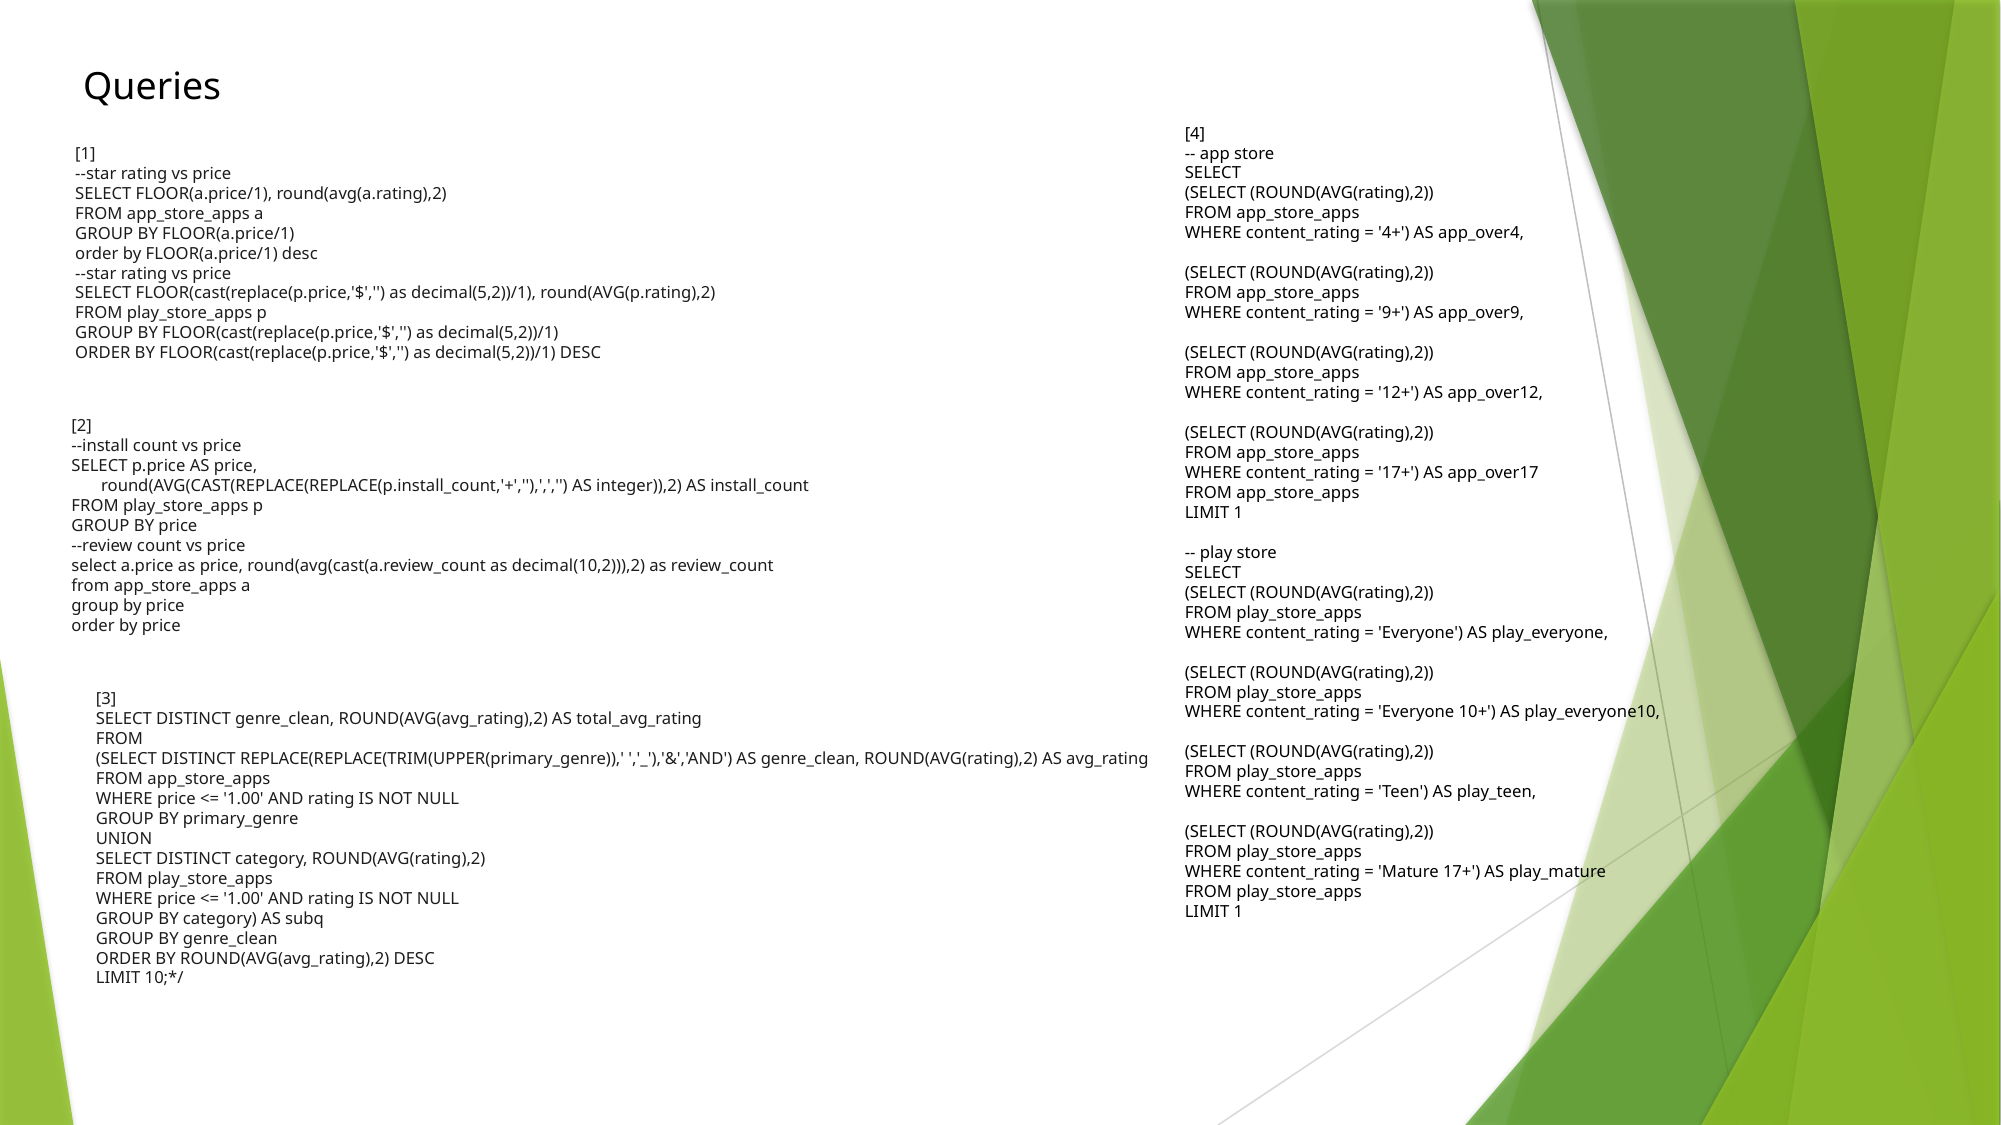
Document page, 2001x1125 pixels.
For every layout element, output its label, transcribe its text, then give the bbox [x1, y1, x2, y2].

text_box [3] SELECT DISTINCT genre_clean, ROUND(AVG(avg_rating),2) AS total_avg_rating FROM (SELECT DISTINCT REPLACE(REPLACE(TRIM(UPPER(primary_genre)),' ','_'),'&','AND') AS genre_clean, ROUND(AVG(rating),2) AS avg_rating FROM app_store_apps WHERE price <= '1.00' AND rating IS NOT NULL GROUP BY primary_genre UNION SELECT DISTINCT category, ROUND(AVG(rating),2) FROM play_store_apps WHERE price <= '1.00' AND rating IS NOT NULL GROUP BY category) AS subq GROUP BY genre_clean ORDER BY ROUND(AVG(avg_rating),2) DESC LIMIT 10;*/ [81, 680, 1170, 995]
text_box [1] --star rating vs price SELECT FLOOR(a.price/1), round(avg(a.rating),2) FROM app_store_apps a GROUP BY FLOOR(a.price/1) order by FLOOR(a.price/1) desc --star rating vs price SELECT FLOOR(cast(replace(p.price,'$','') as decimal(5,2))/1), round(AVG(p.rating),2) FROM play_store_apps p GROUP BY FLOOR(cast(replace(p.price,'$','') as decimal(5,2))/1) ORDER BY FLOOR(cast(replace(p.price,'$','') as decimal(5,2))/1) DESC [60, 135, 732, 370]
text_box [2] --install count vs price SELECT p.price AS price, round(AVG(CAST(REPLACE(REPLACE(p.install_count,'+',''),',','') AS integer)),2) AS install_count FROM play_store_apps p GROUP BY price --review count vs price select a.price as price, round(avg(cast(a.review_count as decimal(10,2))),2) as review_count from app_store_apps a group by price order by price [56, 407, 825, 643]
text_box Queries [68, 54, 237, 115]
text_box [4] -- app store SELECT (SELECT (ROUND(AVG(rating),2)) FROM app_store_apps WHERE content_rating = '4+') AS app_over4, (SELECT (ROUND(AVG(rating),2)) FROM app_store_apps WHERE content_rating = '9+') AS app_over9, (SELECT (ROUND(AVG(rating),2)) FROM app_store_apps WHERE content_rating = '12+') AS app_over12, (SELECT (ROUND(AVG(rating),2)) FROM app_store_apps WHERE content_rating = '17+') AS app_over17 FROM app_store_apps LIMIT 1 -- play store SELECT (SELECT (ROUND(AVG(rating),2)) FROM play_store_apps WHERE content_rating = 'Everyone') AS play_everyone, (SELECT (ROUND(AVG(rating),2)) FROM play_store_apps WHERE content_rating = 'Everyone 10+') AS play_everyone10, (SELECT (ROUND(AVG(rating),2)) FROM play_store_apps WHERE content_rating = 'Teen') AS play_teen, (SELECT (ROUND(AVG(rating),2)) FROM play_store_apps WHERE content_rating = 'Mature 17+') AS play_mature FROM play_store_apps LIMIT 1 [1170, 115, 1676, 929]
